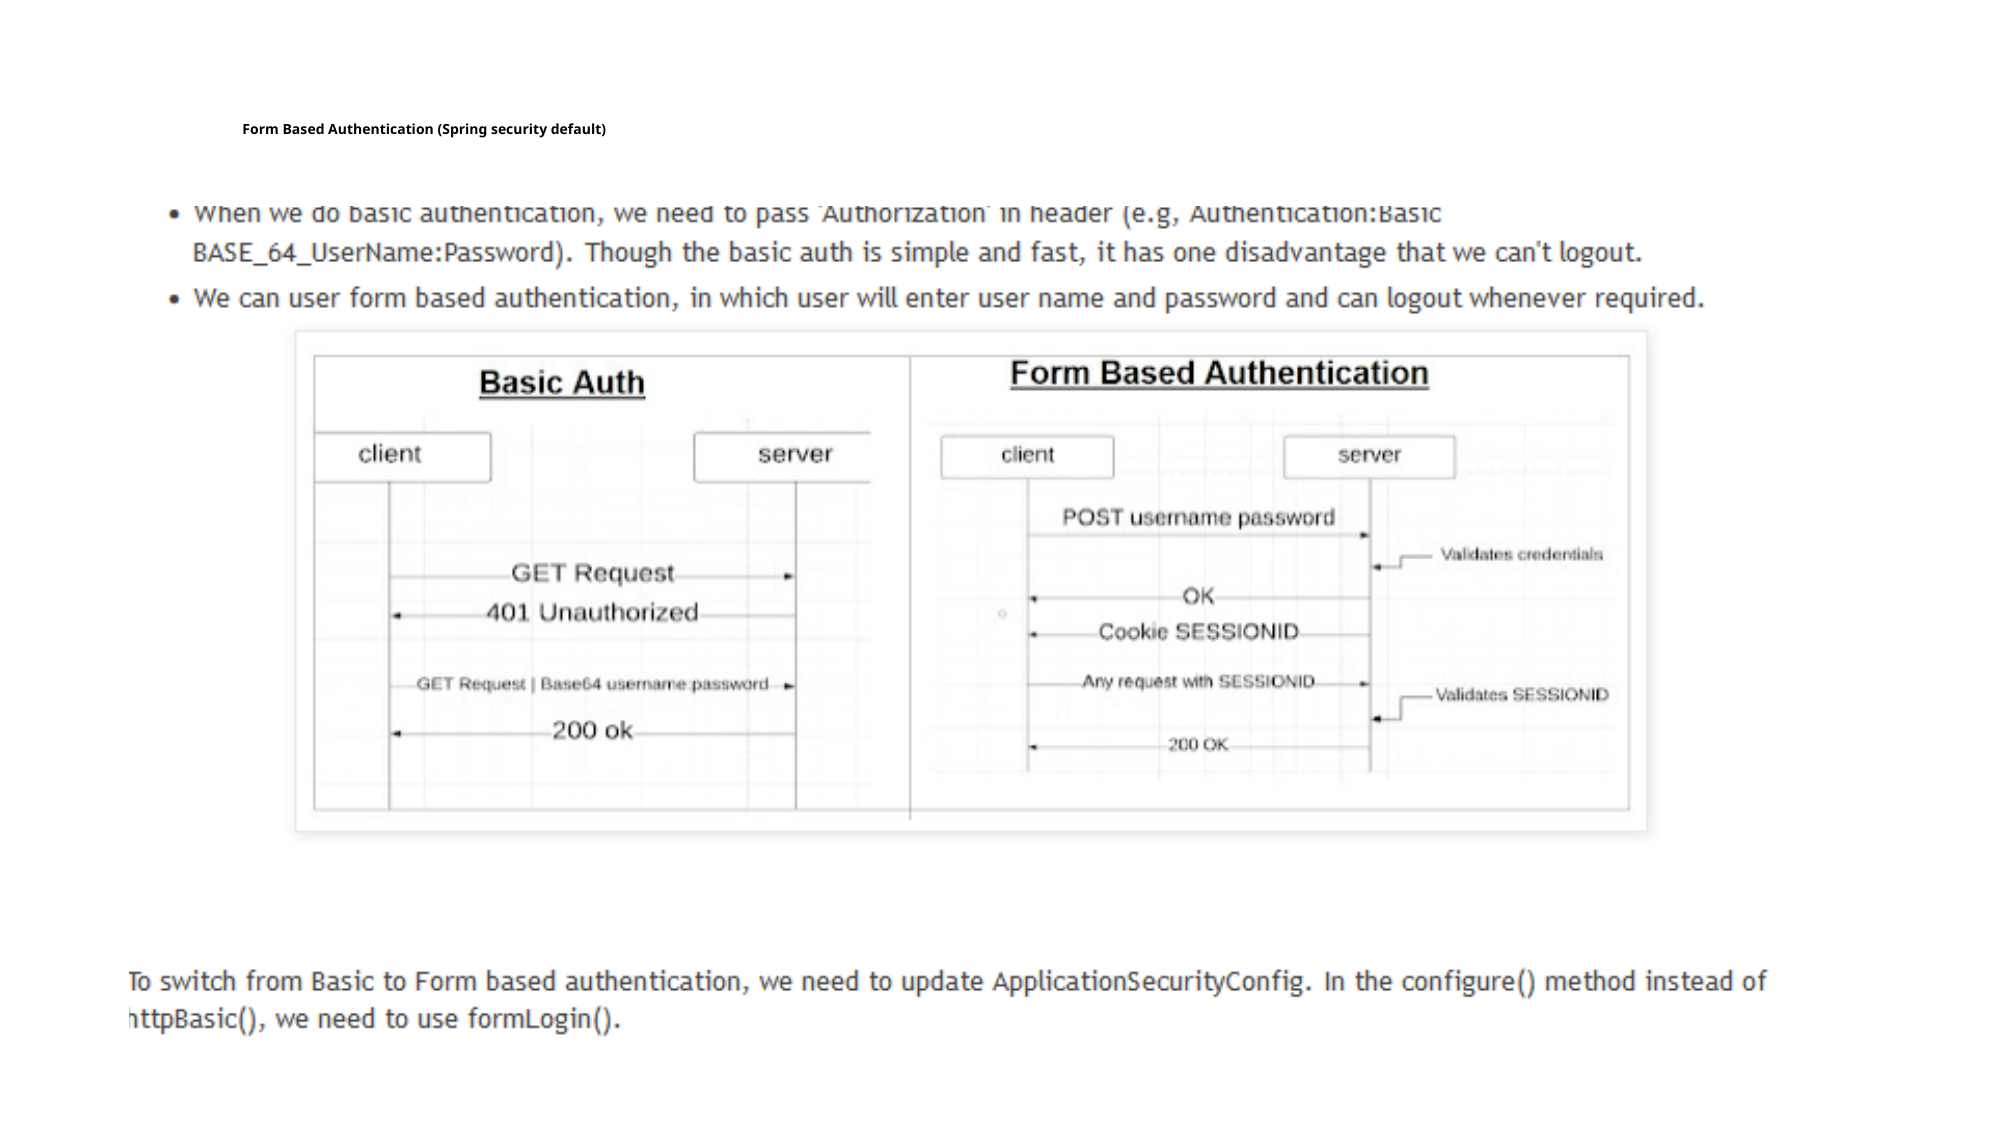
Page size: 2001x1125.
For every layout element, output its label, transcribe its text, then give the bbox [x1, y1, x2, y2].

title Form Based Authentication (Spring security default) [137, 82, 1863, 176]
picture [129, 206, 1815, 1043]
